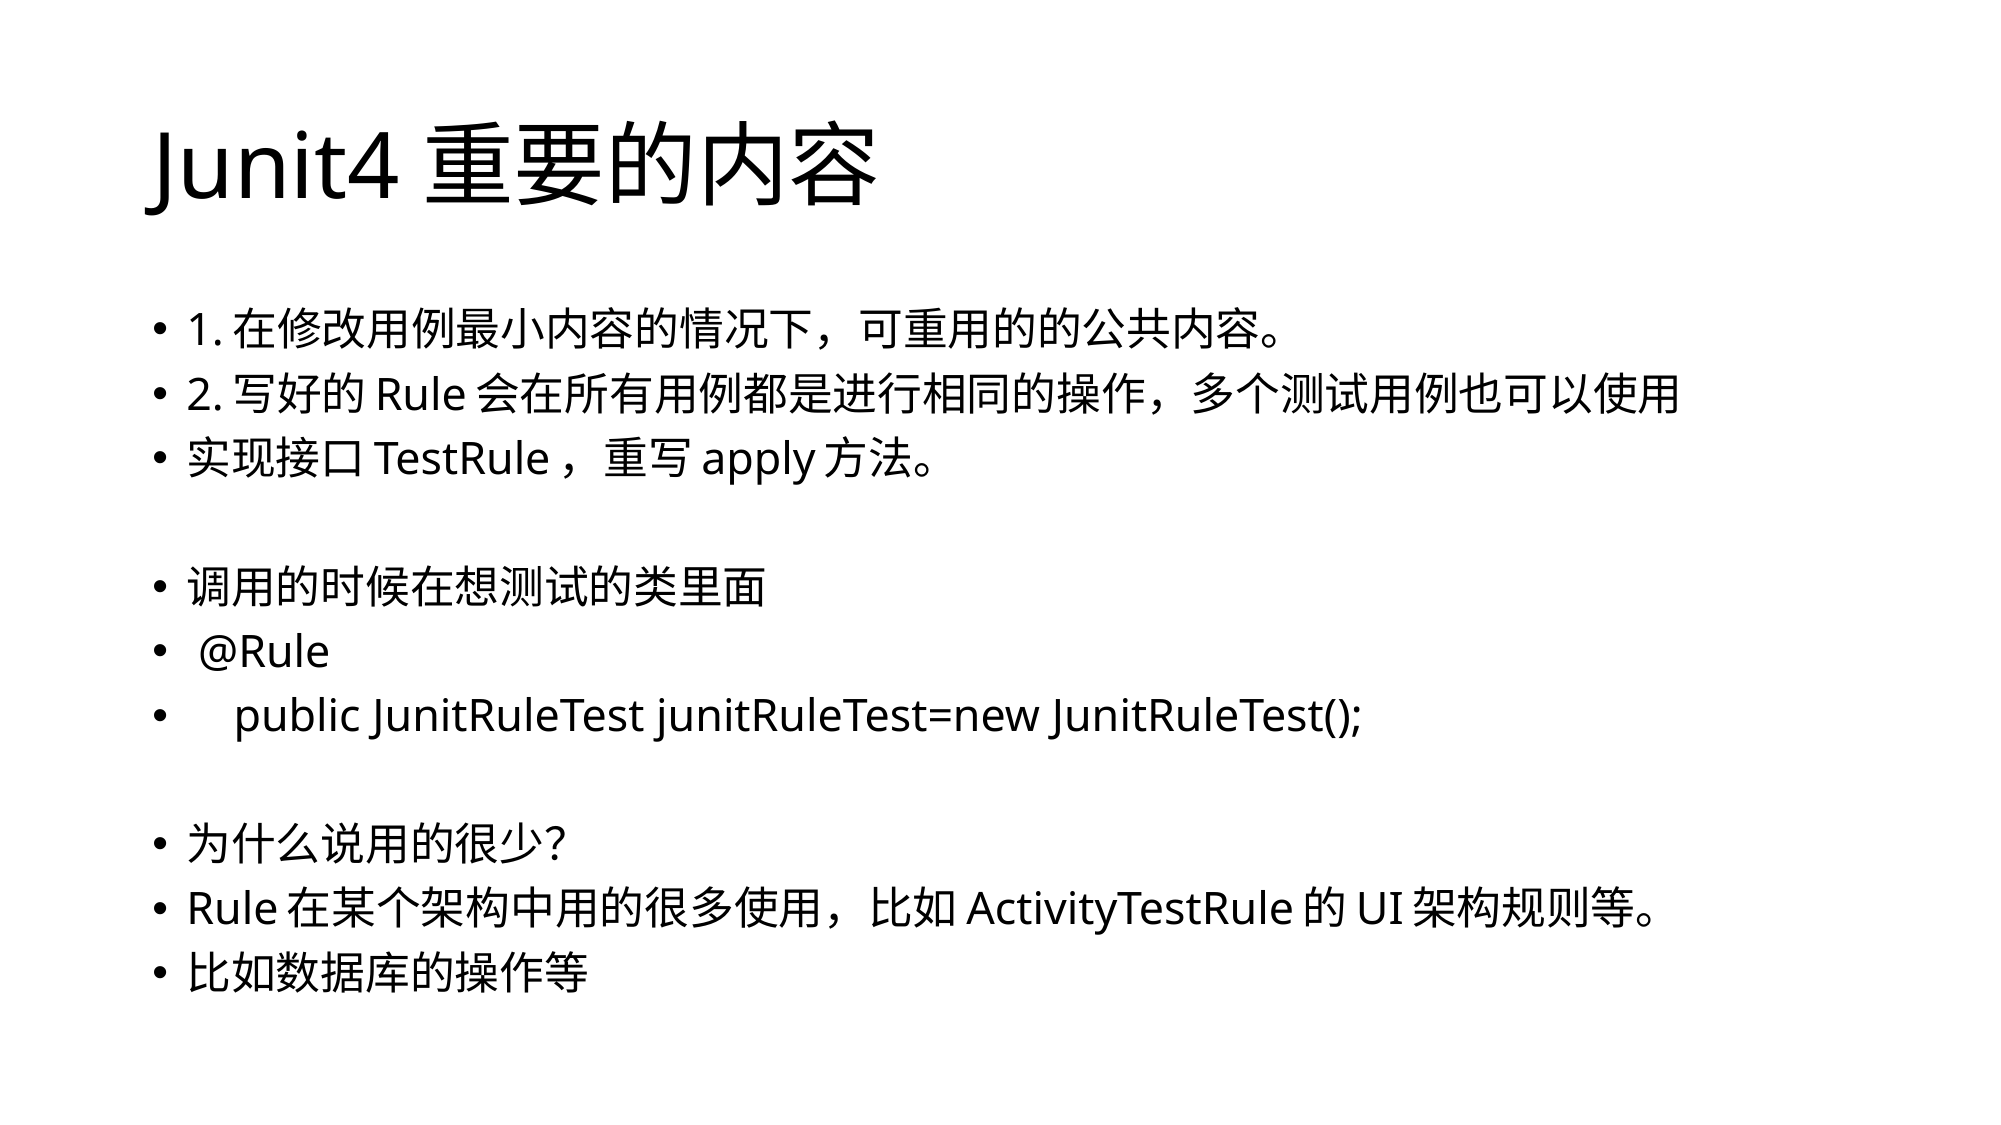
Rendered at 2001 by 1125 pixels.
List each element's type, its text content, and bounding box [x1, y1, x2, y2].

list 1.在修改用例最小内容的情况下，可重用的的公共内容。 2.写好的Rule会在所有用例都是进行相同的操作，多个测试用例也可以使用 实现接口TestRule，重写apply方法。 调用的时候在想测试的类里面 @Rule public JunitRuleTest junitRuleTest=new JunitRuleTest(); 为什么说用的很少？ Rule在某个架构中用的很多使用，比如ActivityTestRule的UI架构规则等。 比如数据库的操作等 [137, 299, 1863, 1014]
title Junit4重要的内容 [137, 59, 1863, 278]
